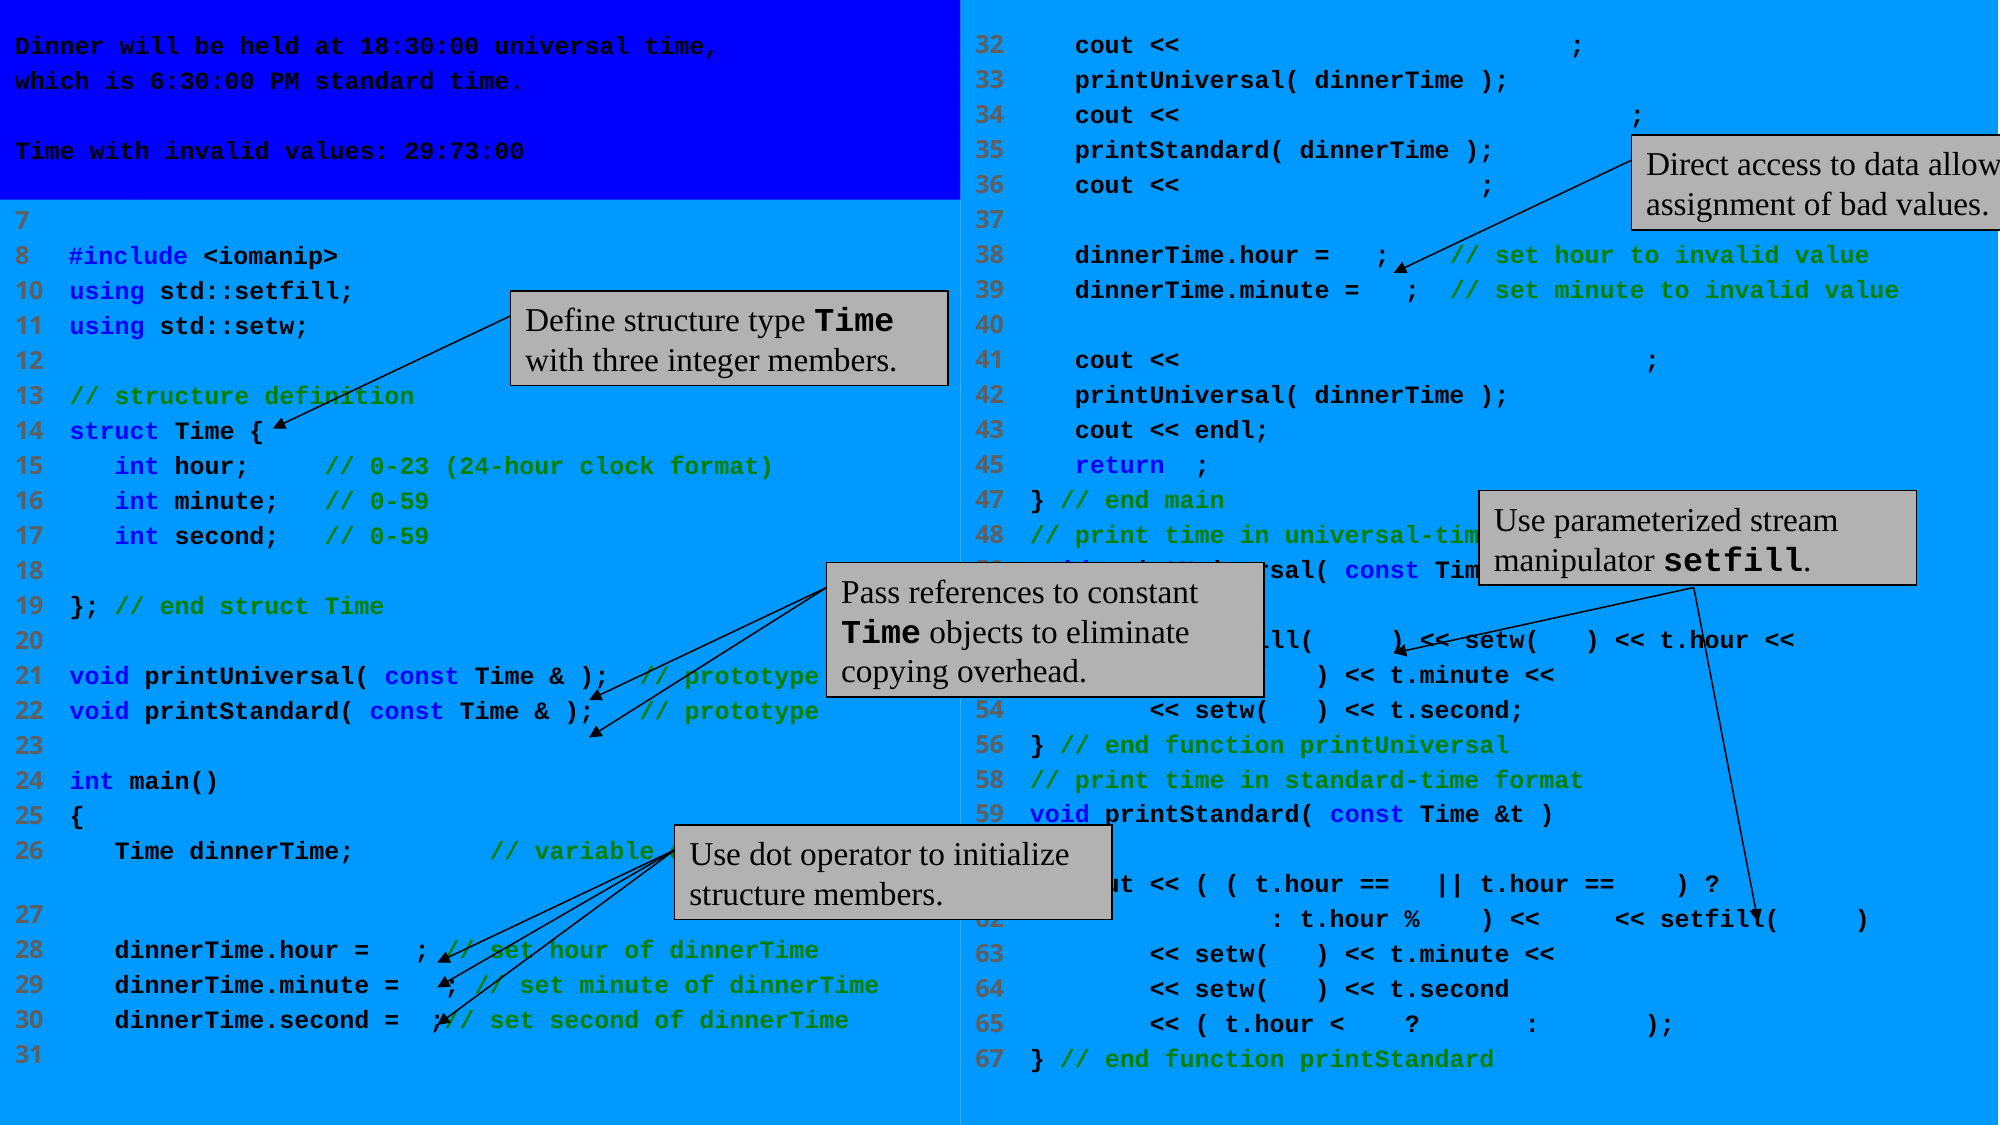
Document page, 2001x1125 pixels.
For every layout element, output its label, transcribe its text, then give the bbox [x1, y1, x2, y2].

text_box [1393, 135, 2000, 273]
text_box 32 cout << "Dinner will be held at "; 33 printUniversal( dinnerTime ); 34 cout << " universal time,\nwhich is "; 35 printStandard( dinnerTime ); 36 cout << " standard time.\n"; 37 38 dinnerTime.hour = 29; // set hour to invalid value 39 dinnerTime.minute = 73; // set minute to invalid value 40 41 cout << "\nTime with invalid values: "; 42 printUniversal( dinnerTime ); 43 cout << endl; 45 return 0; 47 } // end main 48 // print time in universal-time format 50 void printUniversal( const Time &t ) 51 { 52 cout << setfill( '0' ) << setw( 2 ) << t.hour << ":" 53 << setw( 2 ) << t.minute << ":" 54 << setw( 2 ) << t.second; 56 } // end function printUniversal 58 // print time in standard-time format 59 void printStandard( const Time &t ) 60 { 61 cout << ( ( t.hour == 0 || t.hour == 12 ) ? 62 12 : t.hour % 12 ) << ":" << setfill( '0' ) 63 << setw( 2 ) << t.minute << ":" 64 << setw( 2 ) << t.second 65 << ( t.hour < 12 ? " AM" : " PM" ); 67 } // end function printStandard [961, 0, 1998, 1125]
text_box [272, 290, 948, 429]
subtitle 1 // Fig. 6.1: fig06_01.cpp 2 // Create a structure, set its members, and print it. 3 #include <iostream> 5 using std::cout; 6 using std::endl; 7 8 #include <iomanip> 10 using std::setfill; 11 using std::setw; 12 13 // structure definition 14 struct Time { 15 int hour; // 0-23 (24-hour clock format) 16 int minute; // 0-59 17 int second; // 0-59 18 19 }; // end struct Time 20 21 void printUniversal( const Time & ); // prototype 22 void printStandard( const Time & ); // prototype 23 24 int main() 25 { 26 Time dinnerTime; // variable of new type Time 27 28 dinnerTime.hour = 18; // set hour of dinnerTime 29 dinnerTime.minute = 30; // set minute of dinnerTime 30 dinnerTime.second = 0;// set second of dinnerTime 31 [0, 200, 961, 1125]
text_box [437, 824, 1113, 1025]
text_box Dinner will be held at 18:30:00 universal time, which is 6:30:00 PM standard time. Time with invalid values: 29:73:00 [0, 0, 961, 200]
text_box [588, 562, 1264, 738]
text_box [1393, 490, 1917, 922]
